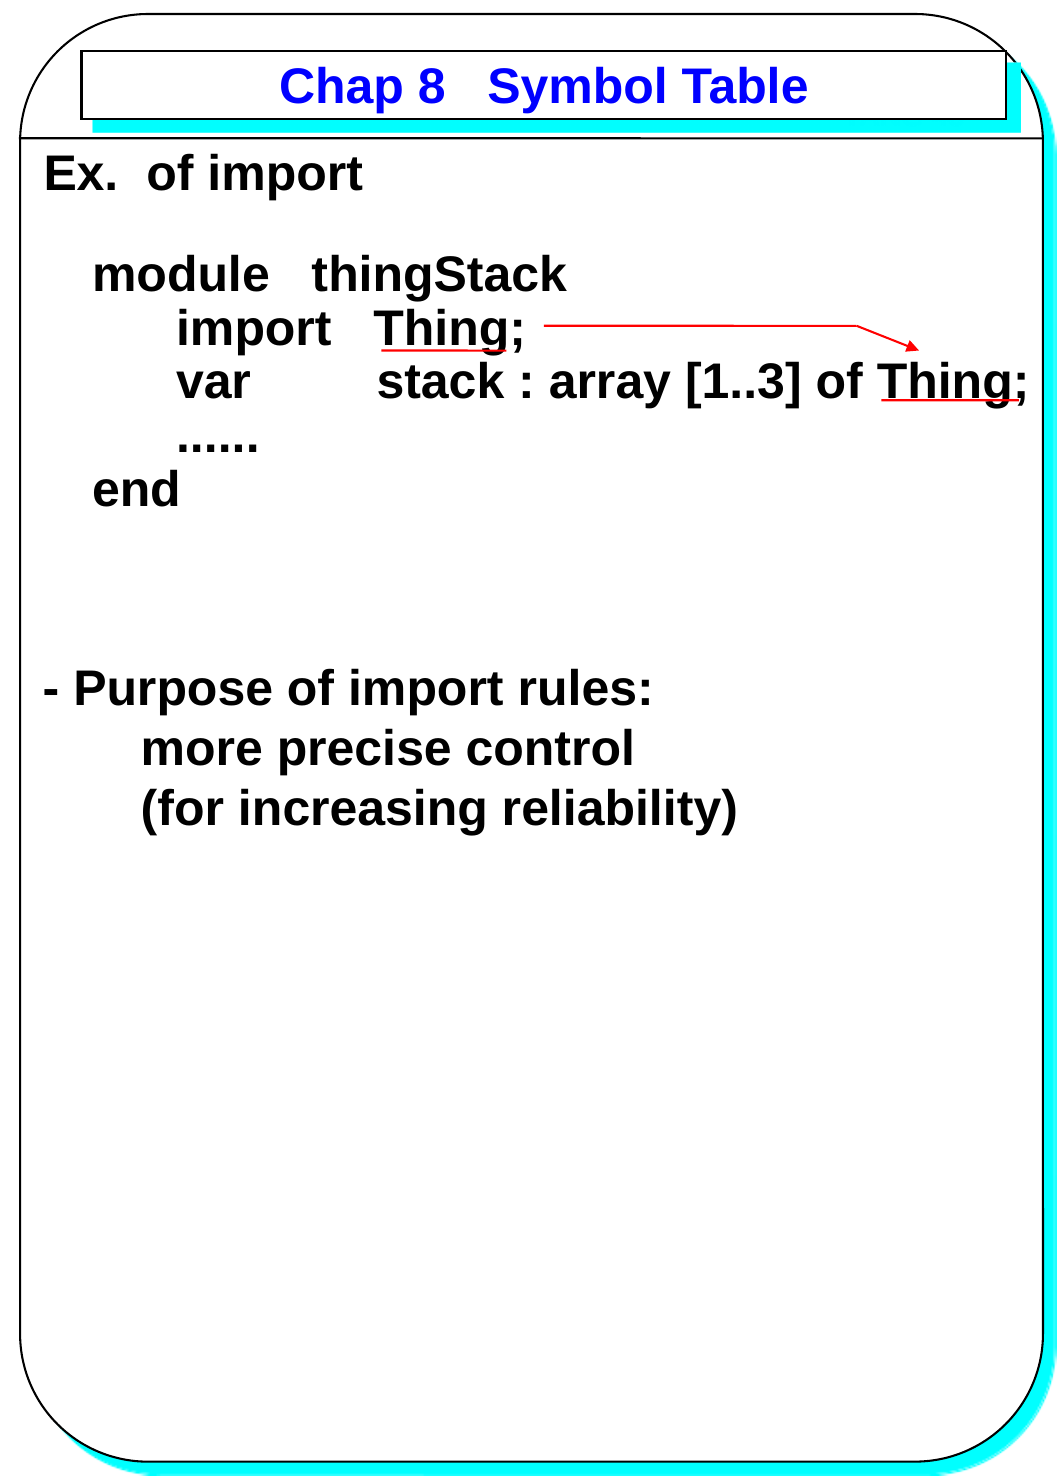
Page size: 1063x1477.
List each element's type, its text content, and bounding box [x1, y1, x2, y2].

text_box - Purpose of import rules: more precise control (for increasing reliability) [27, 648, 754, 843]
text_box Ex. of import [28, 140, 379, 209]
title Chap 8 Symbol Table [80, 50, 1007, 120]
text_box module thingStack import Thing; var stack : array [1..3] of Thing; ...... end [77, 240, 1046, 525]
text_box [856, 325, 919, 352]
